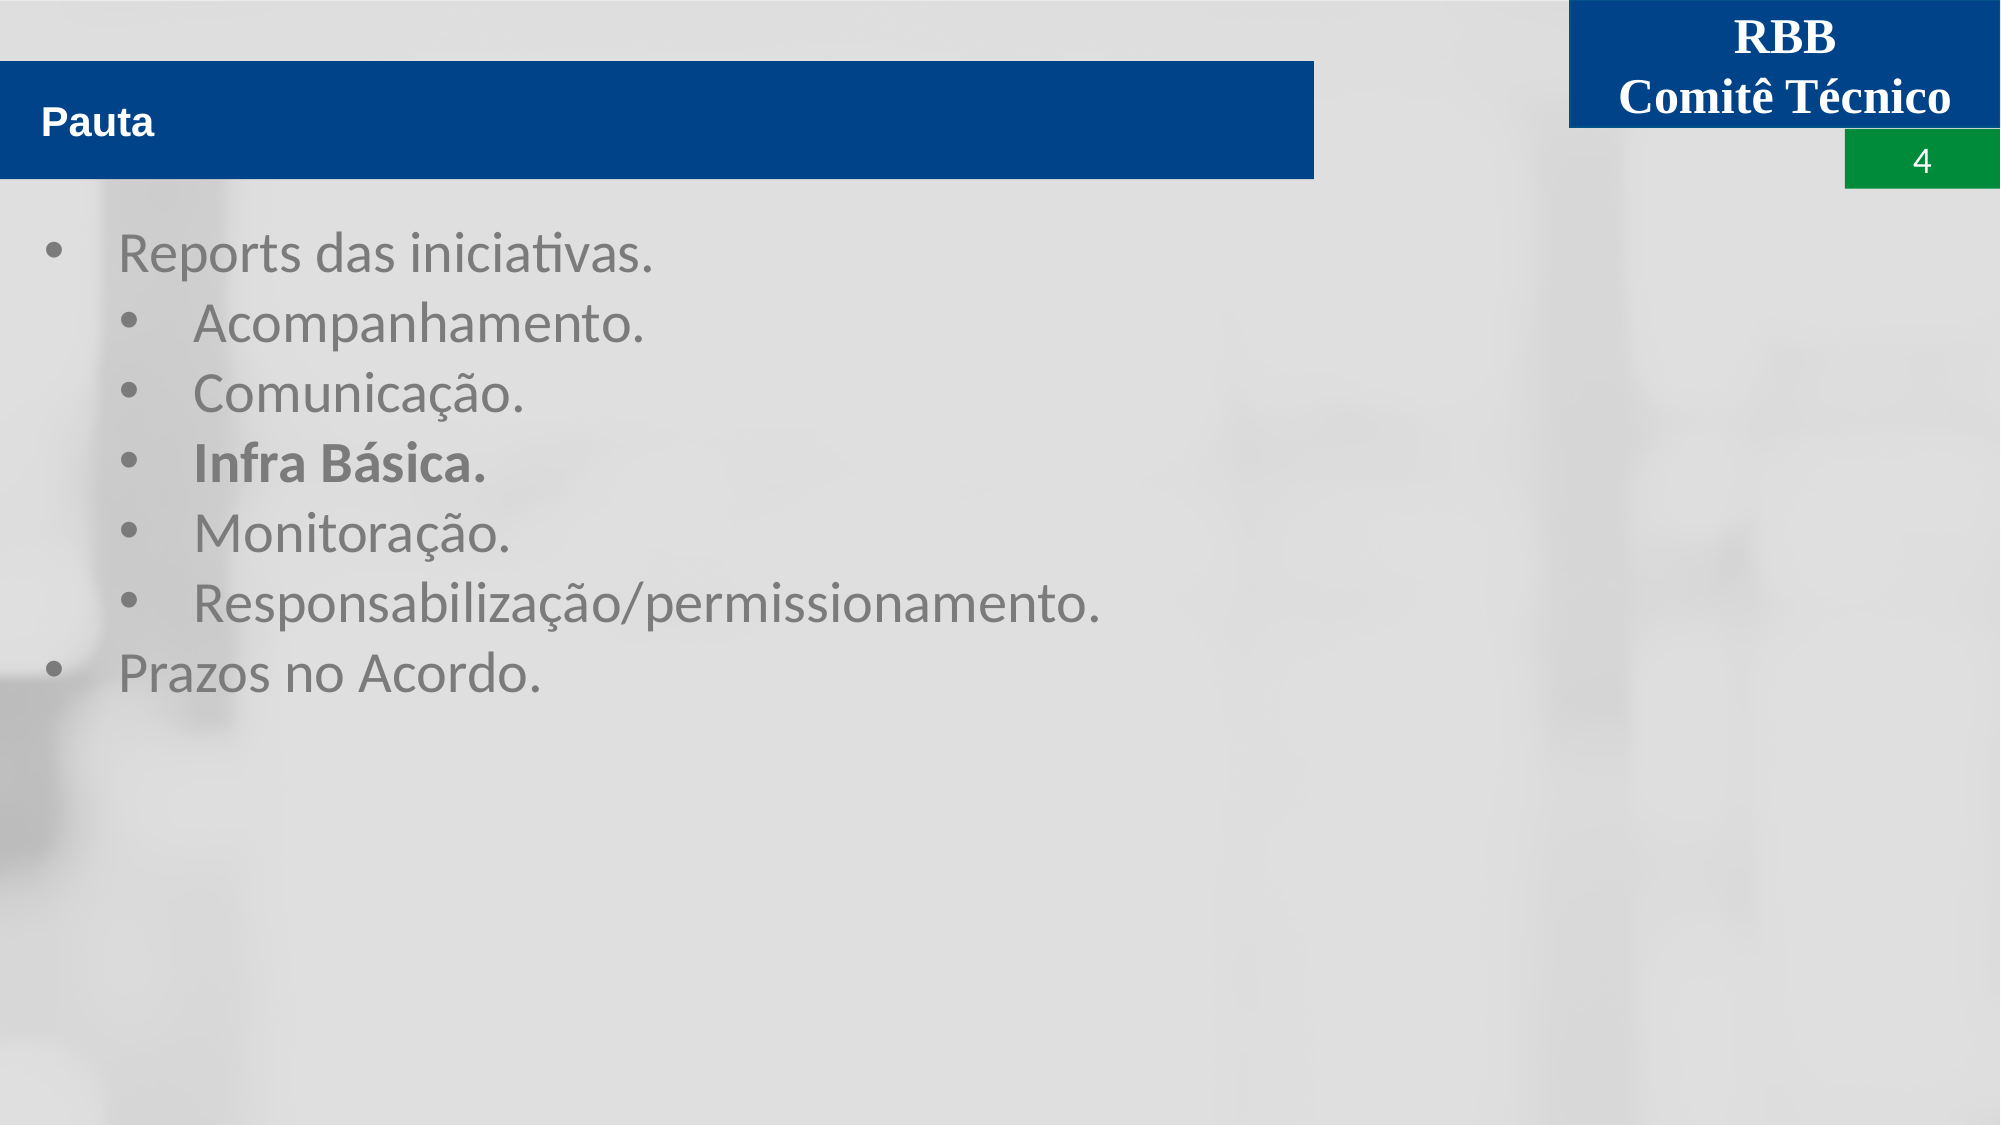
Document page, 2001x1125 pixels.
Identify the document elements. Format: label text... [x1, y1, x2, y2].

text_box Reports das iniciativas. Acompanhamento. Comunicação. Infra Básica. Monitoração. Responsabilização/permissionamento. Prazos no Acordo. [29, 207, 1658, 1096]
text_box Pauta [29, 89, 167, 151]
text_box [0, 60, 1315, 180]
